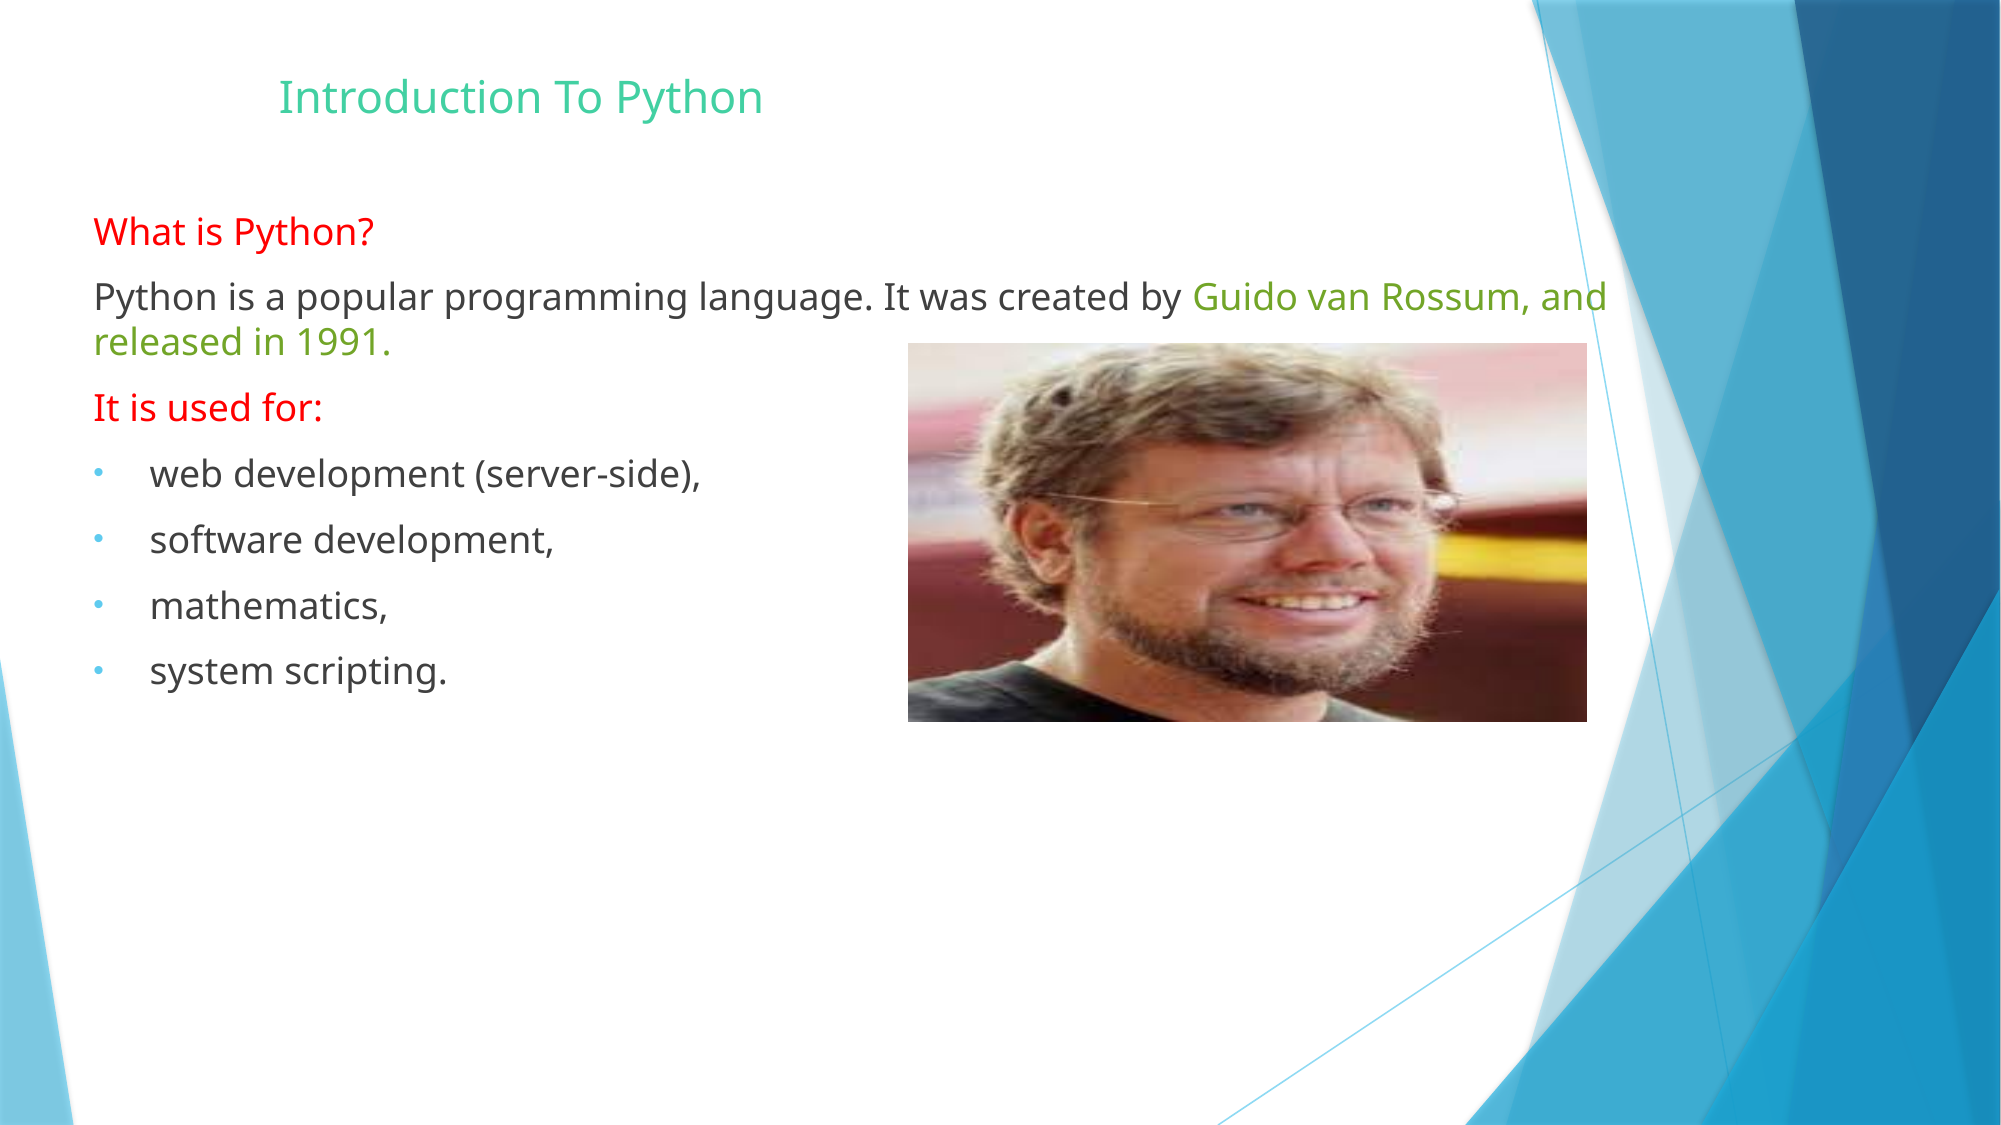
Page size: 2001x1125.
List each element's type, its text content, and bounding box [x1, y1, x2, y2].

title Introduction To Python [122, 60, 1503, 185]
picture [908, 342, 1588, 723]
list What is Python? Python is a popular programming language. It was created by Guido van Rossum, and released in 1991. It is used for: web development (server-side), software development, mathematics, system scripting. [78, 200, 1647, 914]
